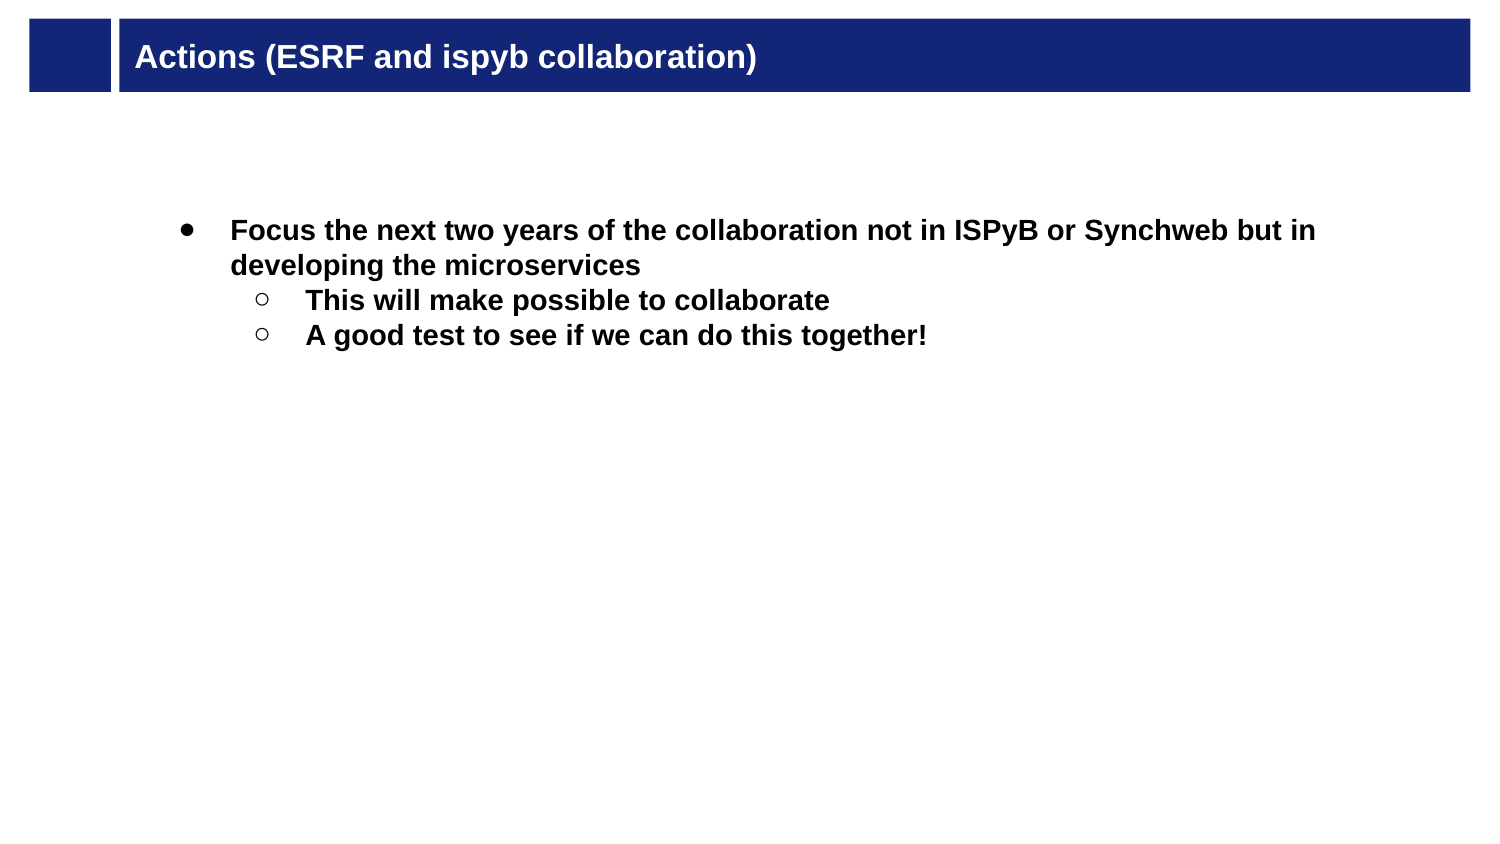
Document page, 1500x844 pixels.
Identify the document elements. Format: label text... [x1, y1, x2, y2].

text_box Focus the next two years of the collaboration not in ISPyB or Synchweb but in developing the microservices This will make possible to collaborate A good test to see if we can do this together! [140, 131, 1406, 788]
title Actions (ESRF and ispyb collaboration) [119, 18, 1471, 92]
